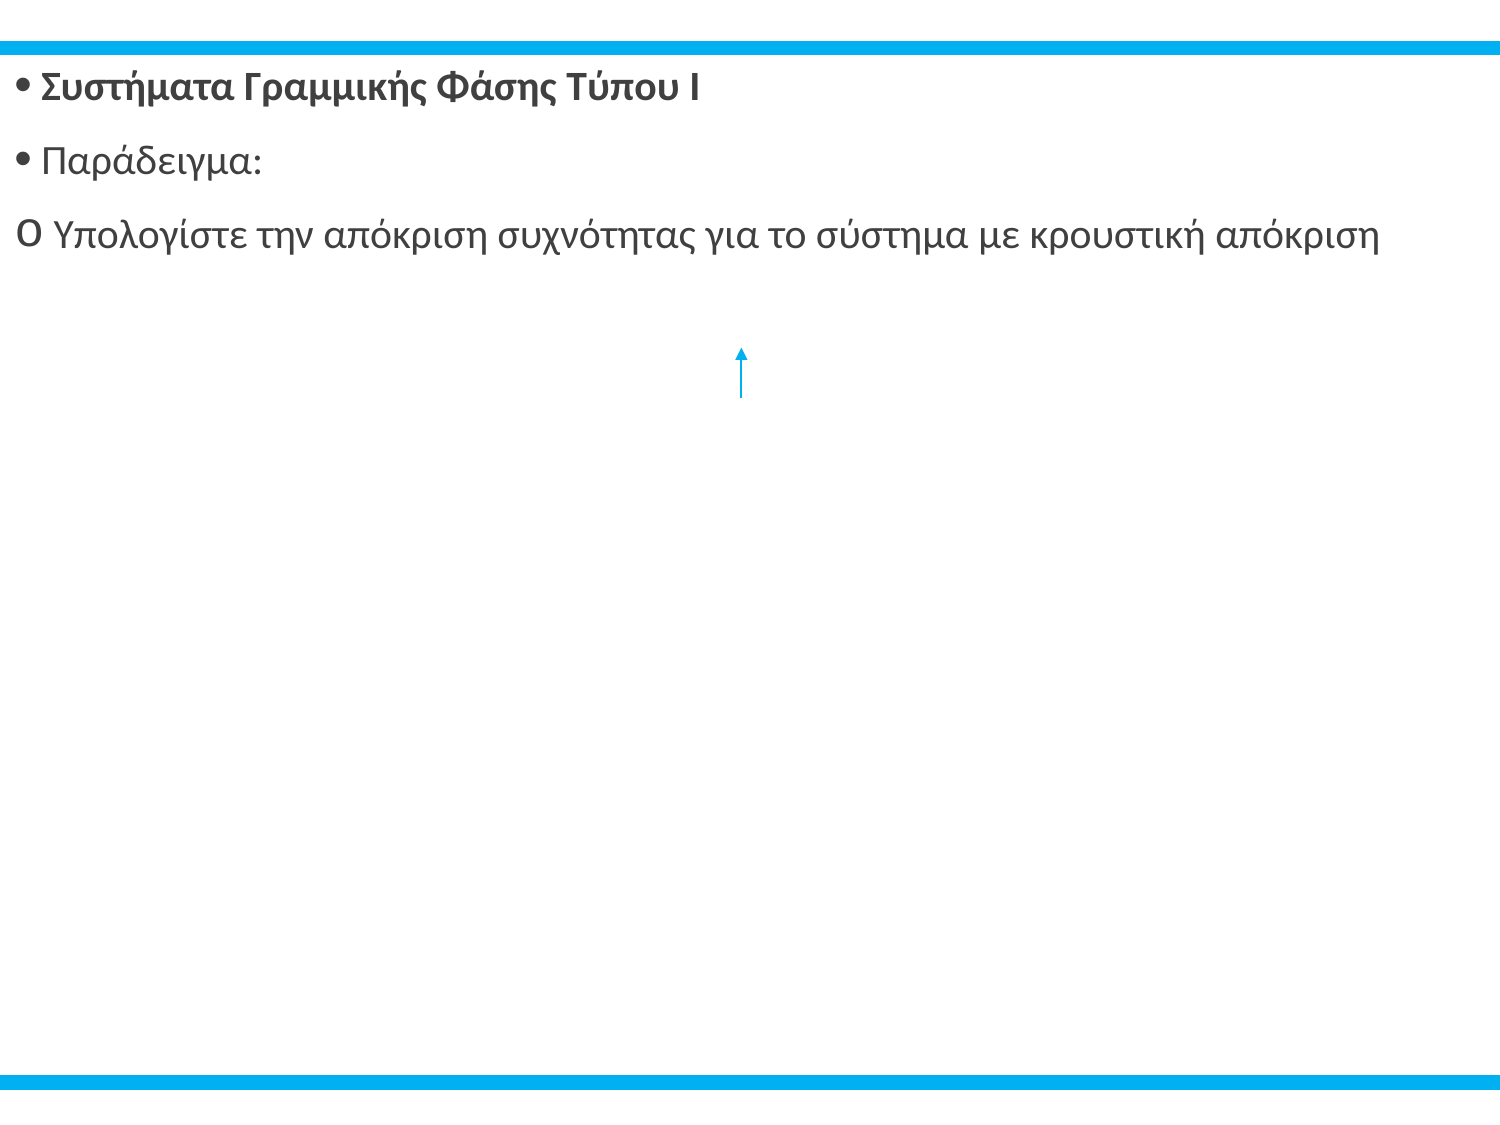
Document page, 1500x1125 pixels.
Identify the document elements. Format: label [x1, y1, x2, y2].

text_box [0, 41, 1500, 55]
text_box [0, 1075, 1500, 1090]
